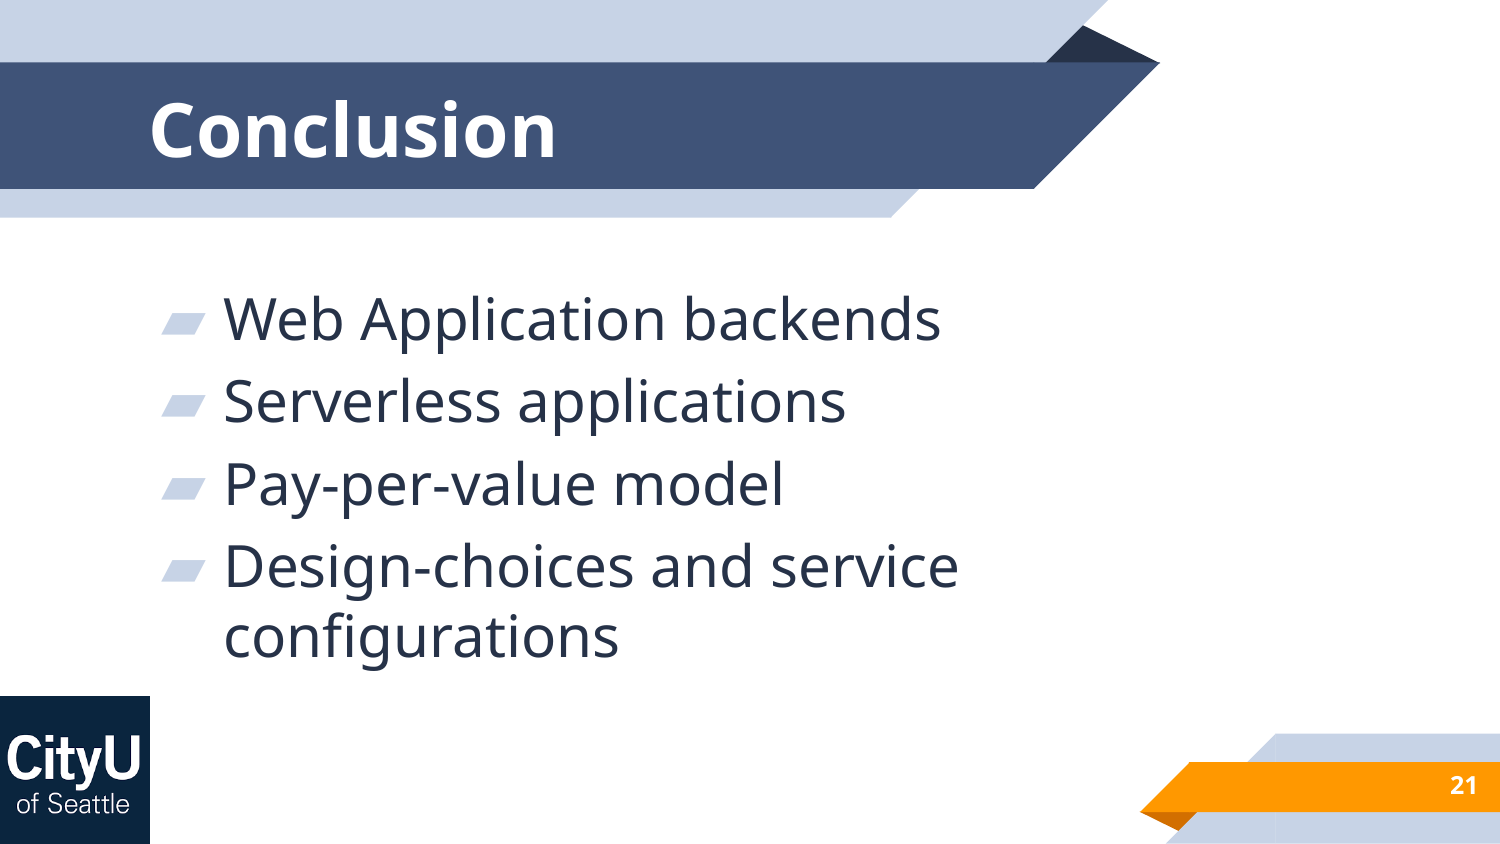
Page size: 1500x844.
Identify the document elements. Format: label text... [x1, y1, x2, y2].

list Web Application backends Serverless applications Pay-per-value model Design-choices and service configurations [133, 217, 1140, 734]
picture [0, 696, 150, 844]
slide_number 21 [1249, 760, 1494, 813]
title Conclusion [133, 64, 1035, 190]
